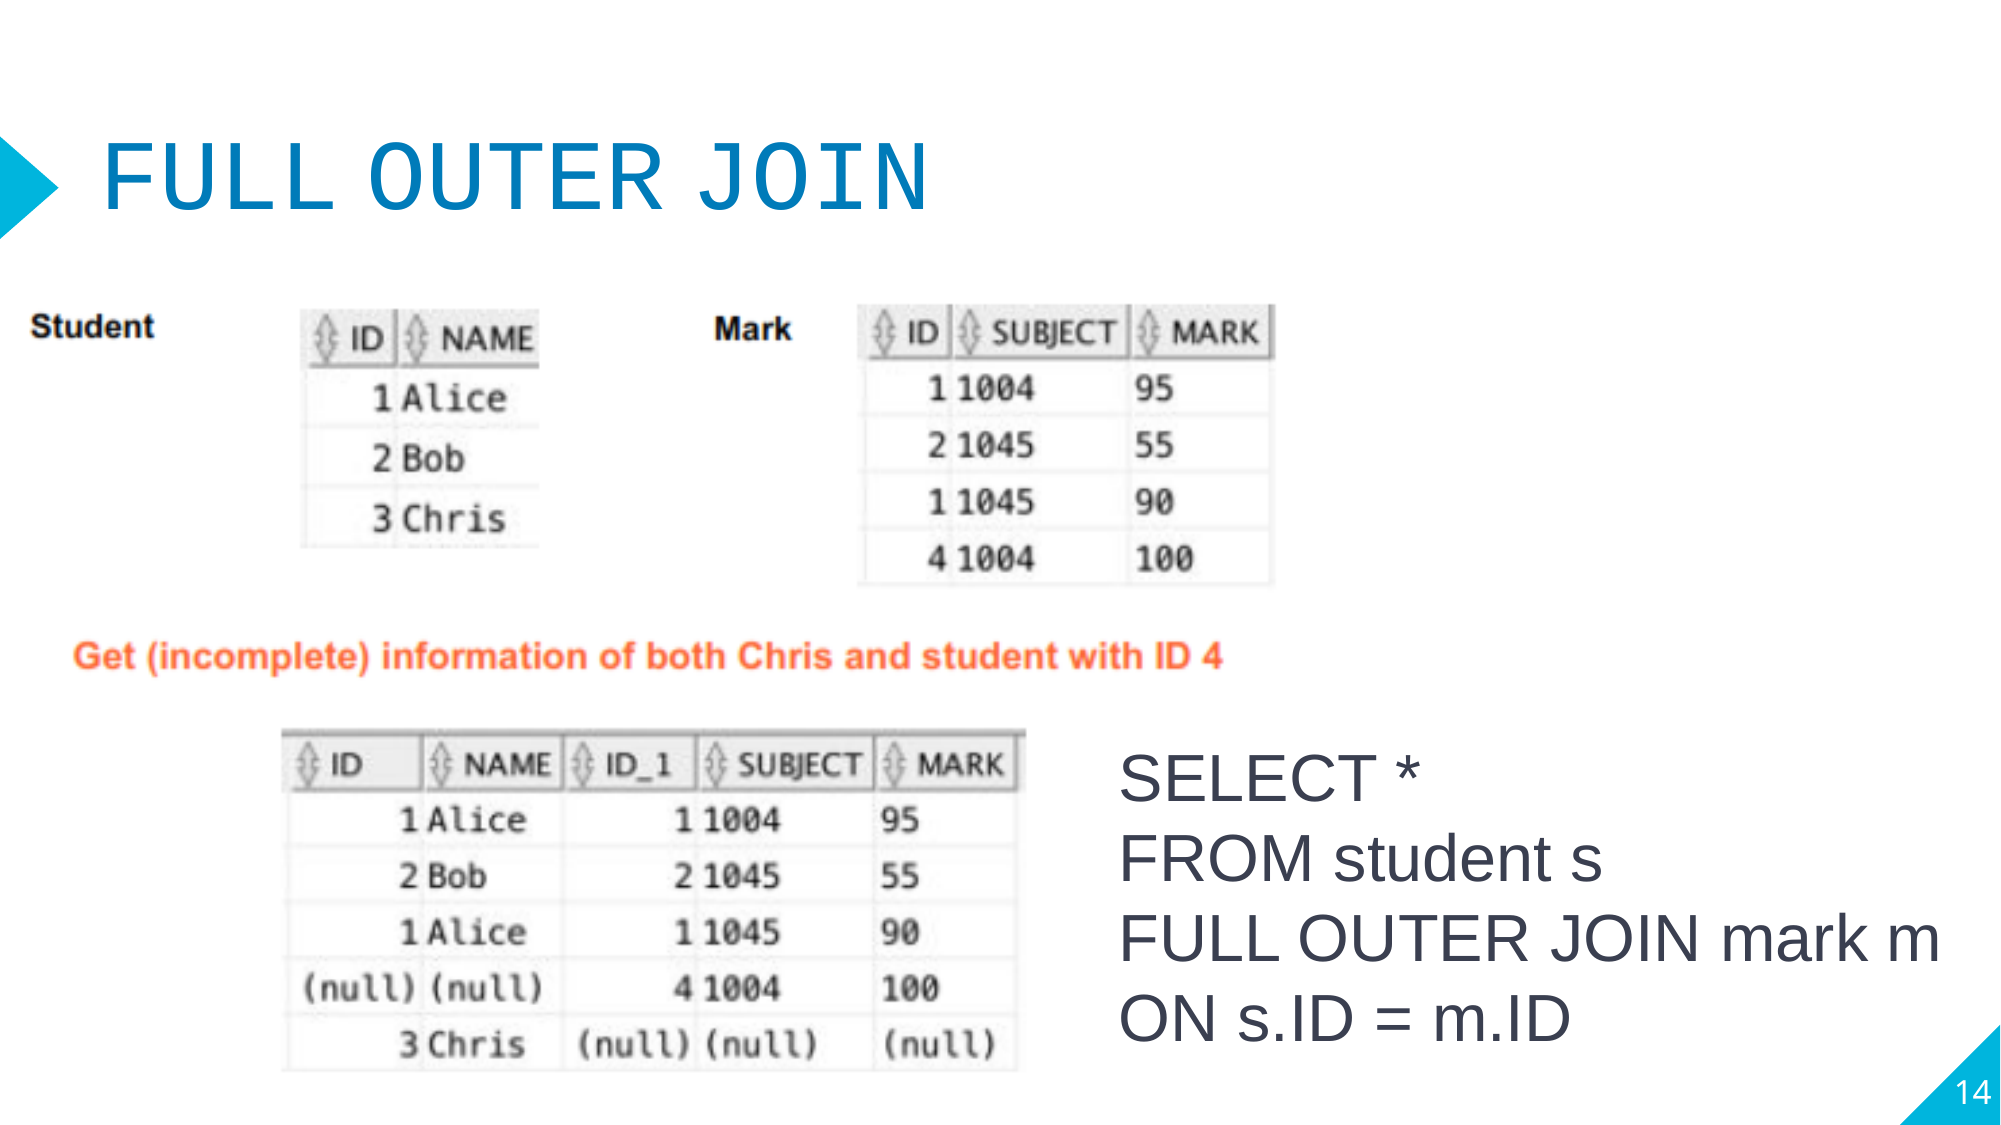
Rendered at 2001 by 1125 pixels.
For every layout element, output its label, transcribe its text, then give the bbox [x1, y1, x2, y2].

slide_number 14 [1891, 1014, 1992, 1117]
title FULL OUTER JOIN [99, 132, 1334, 370]
text_box SELECT * FROM student s FULL OUTER JOIN mark m ON s.ID = m.ID [1264, 727, 1959, 1062]
picture [20, 292, 1293, 597]
picture [60, 621, 1259, 1078]
